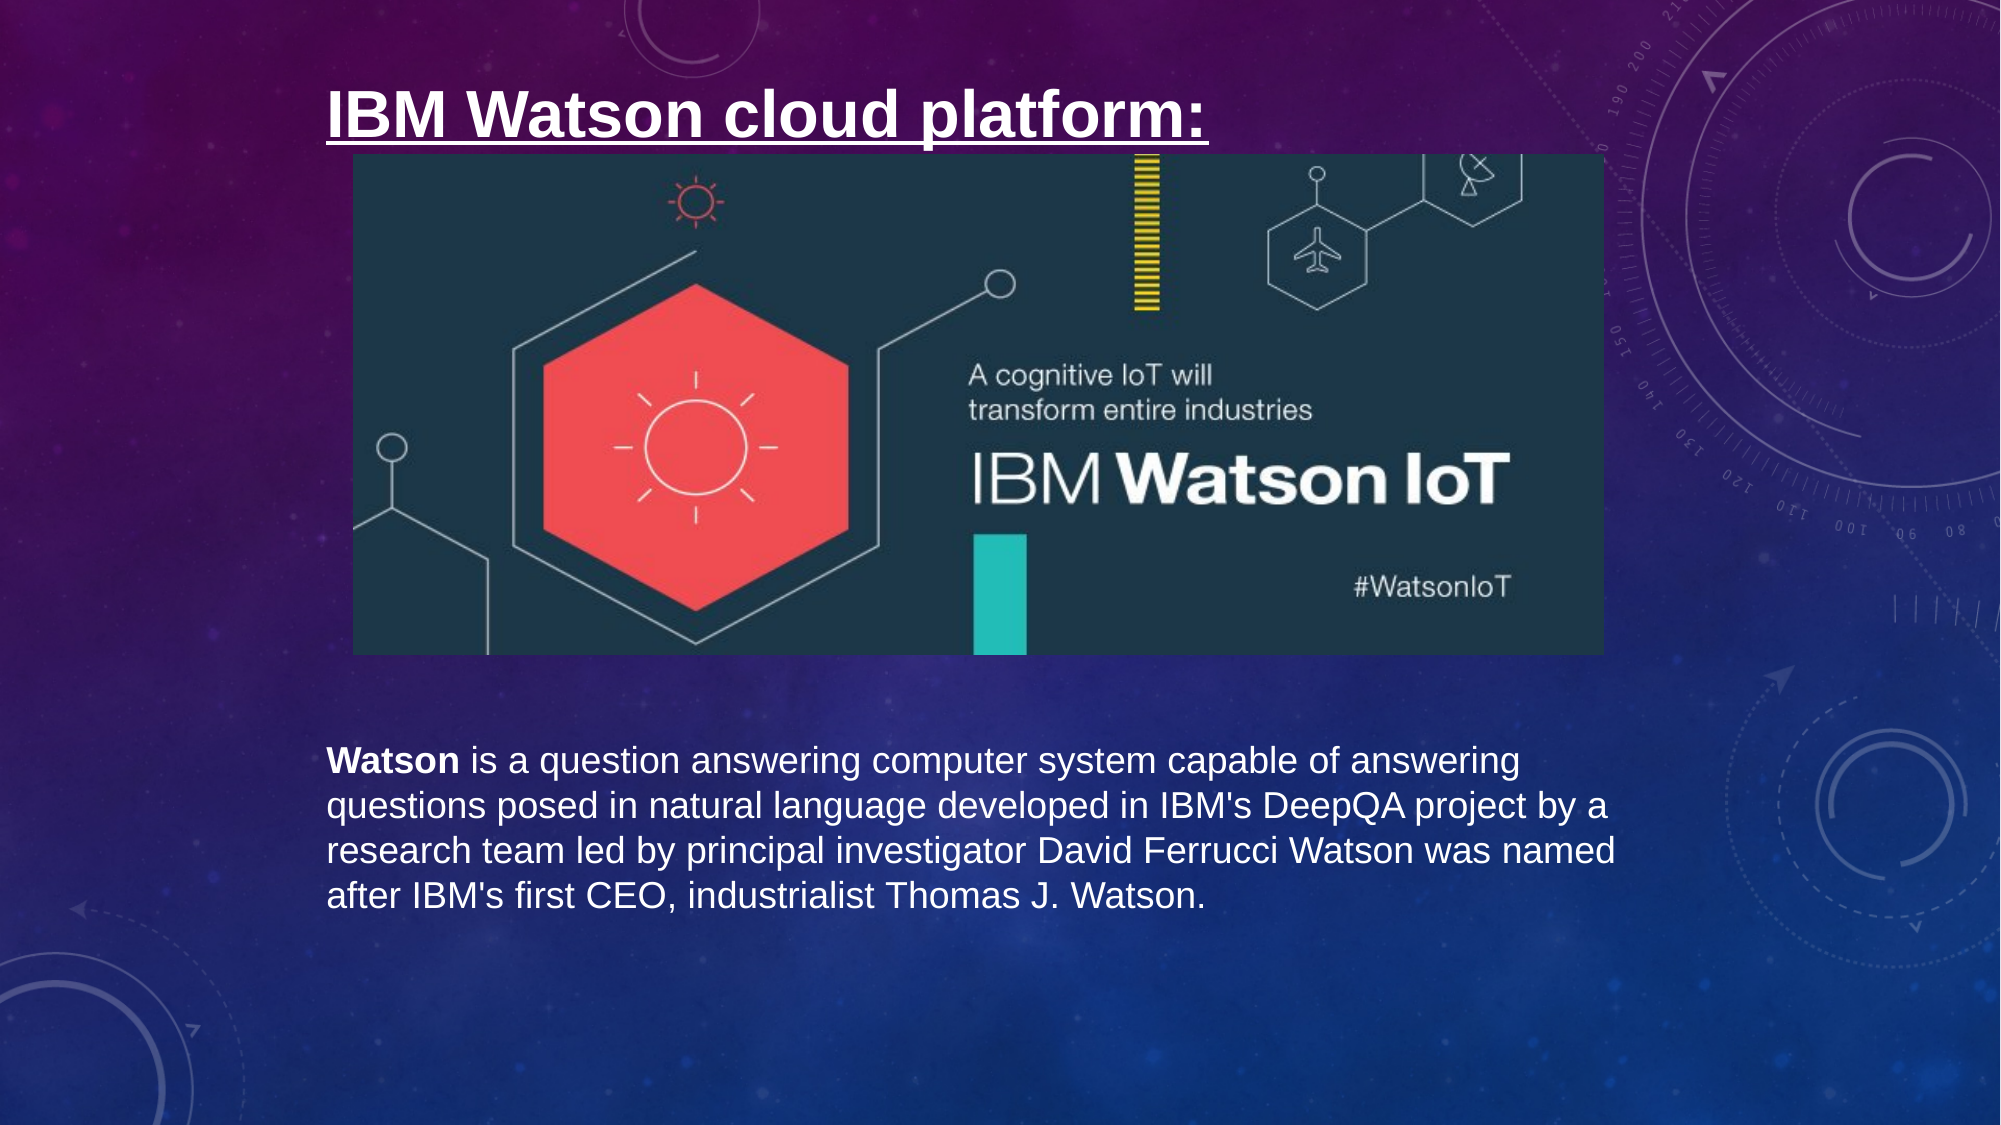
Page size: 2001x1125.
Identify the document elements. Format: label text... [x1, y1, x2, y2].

picture [0, 0, 2001, 1125]
text_box IBM Watson cloud platform: Watson is a question answering computer system capable of answering questions posed in natural language developed in IBM's DeepQA project by a research team led by principal investigator David Ferrucci Watson was named after IBM's first CEO, industrialist Thomas J. Watson. [311, 63, 1695, 923]
